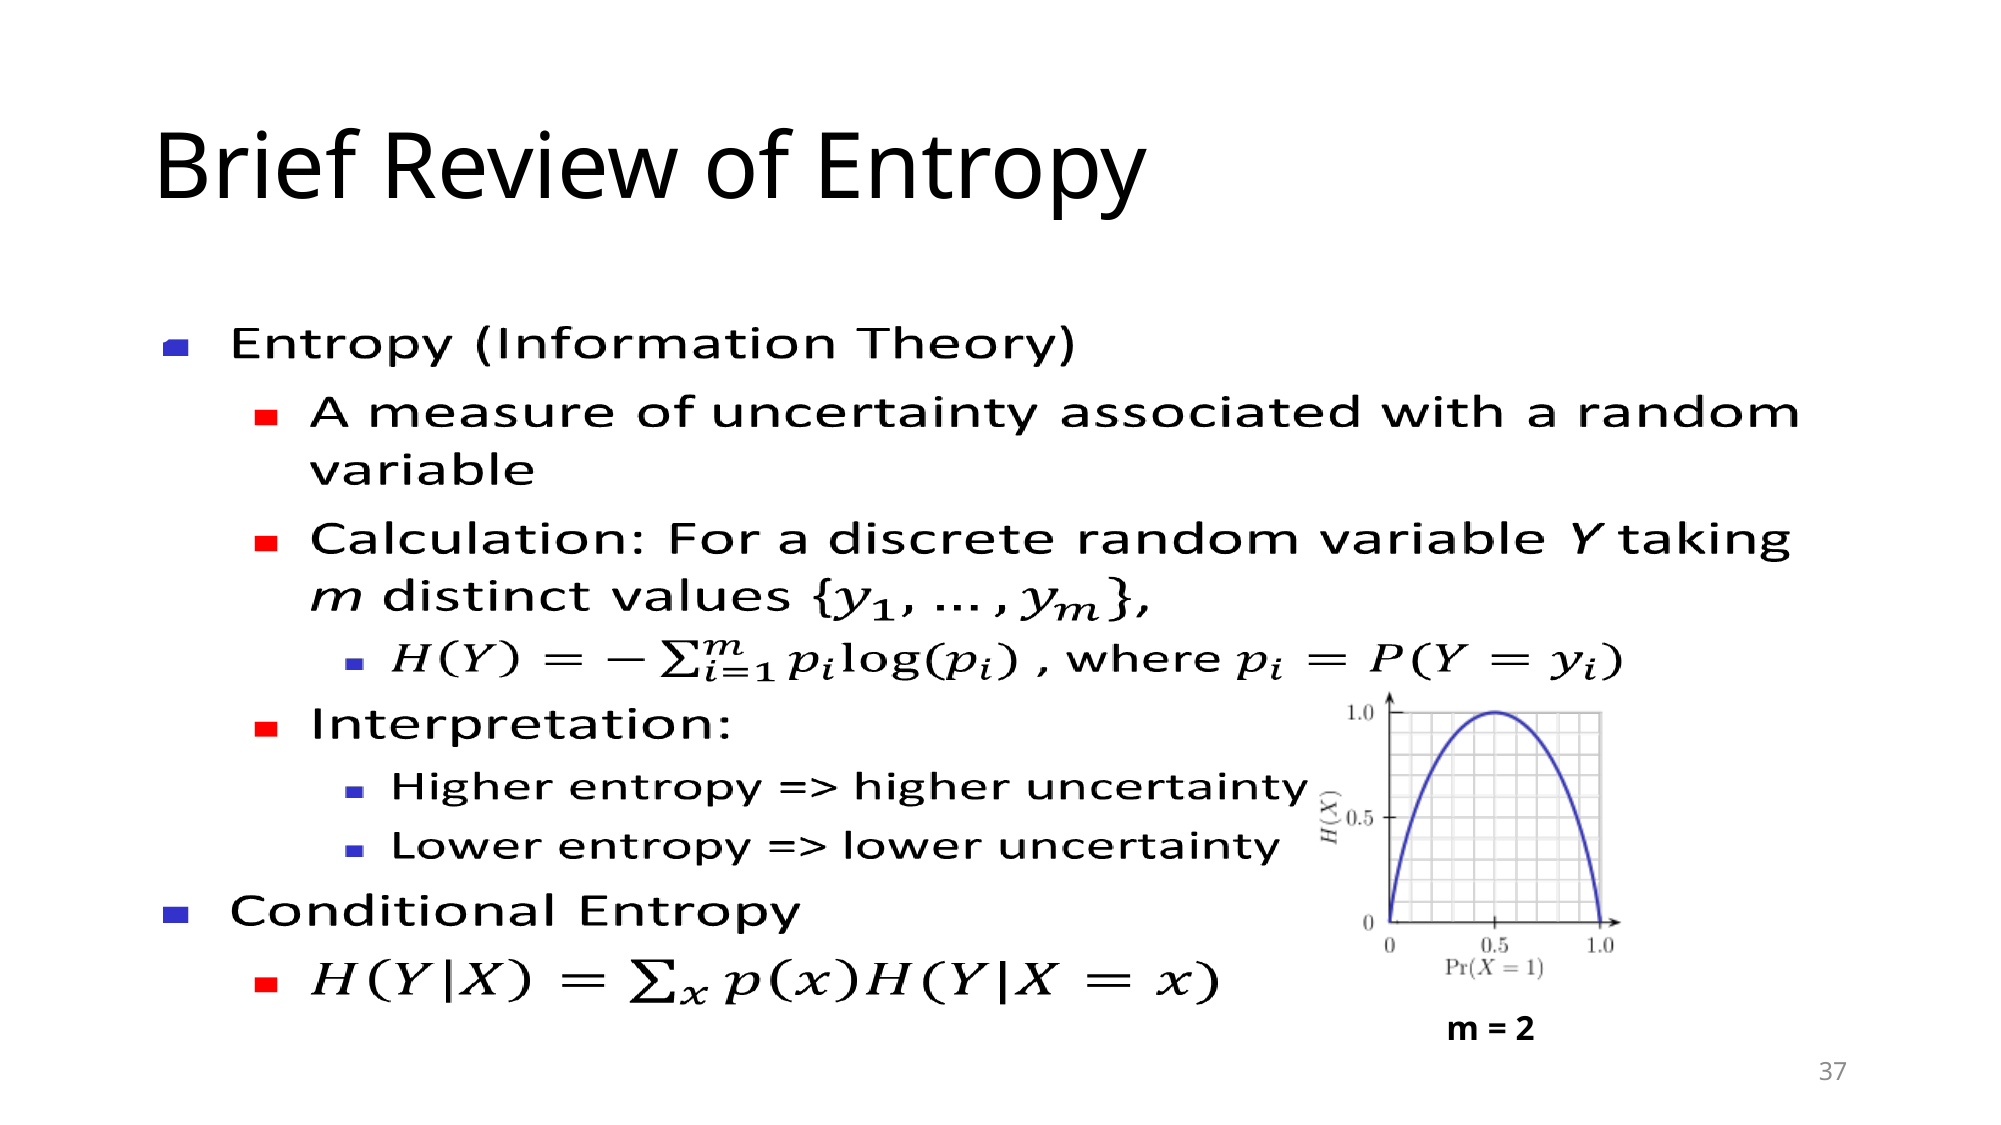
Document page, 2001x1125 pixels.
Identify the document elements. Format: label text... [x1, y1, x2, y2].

title Brief Review of Entropy [137, 59, 1863, 278]
text_box m = 2 [1431, 999, 1550, 1055]
picture [1315, 687, 1629, 989]
list [137, 299, 1863, 1014]
slide_number 37 [1412, 1042, 1863, 1103]
